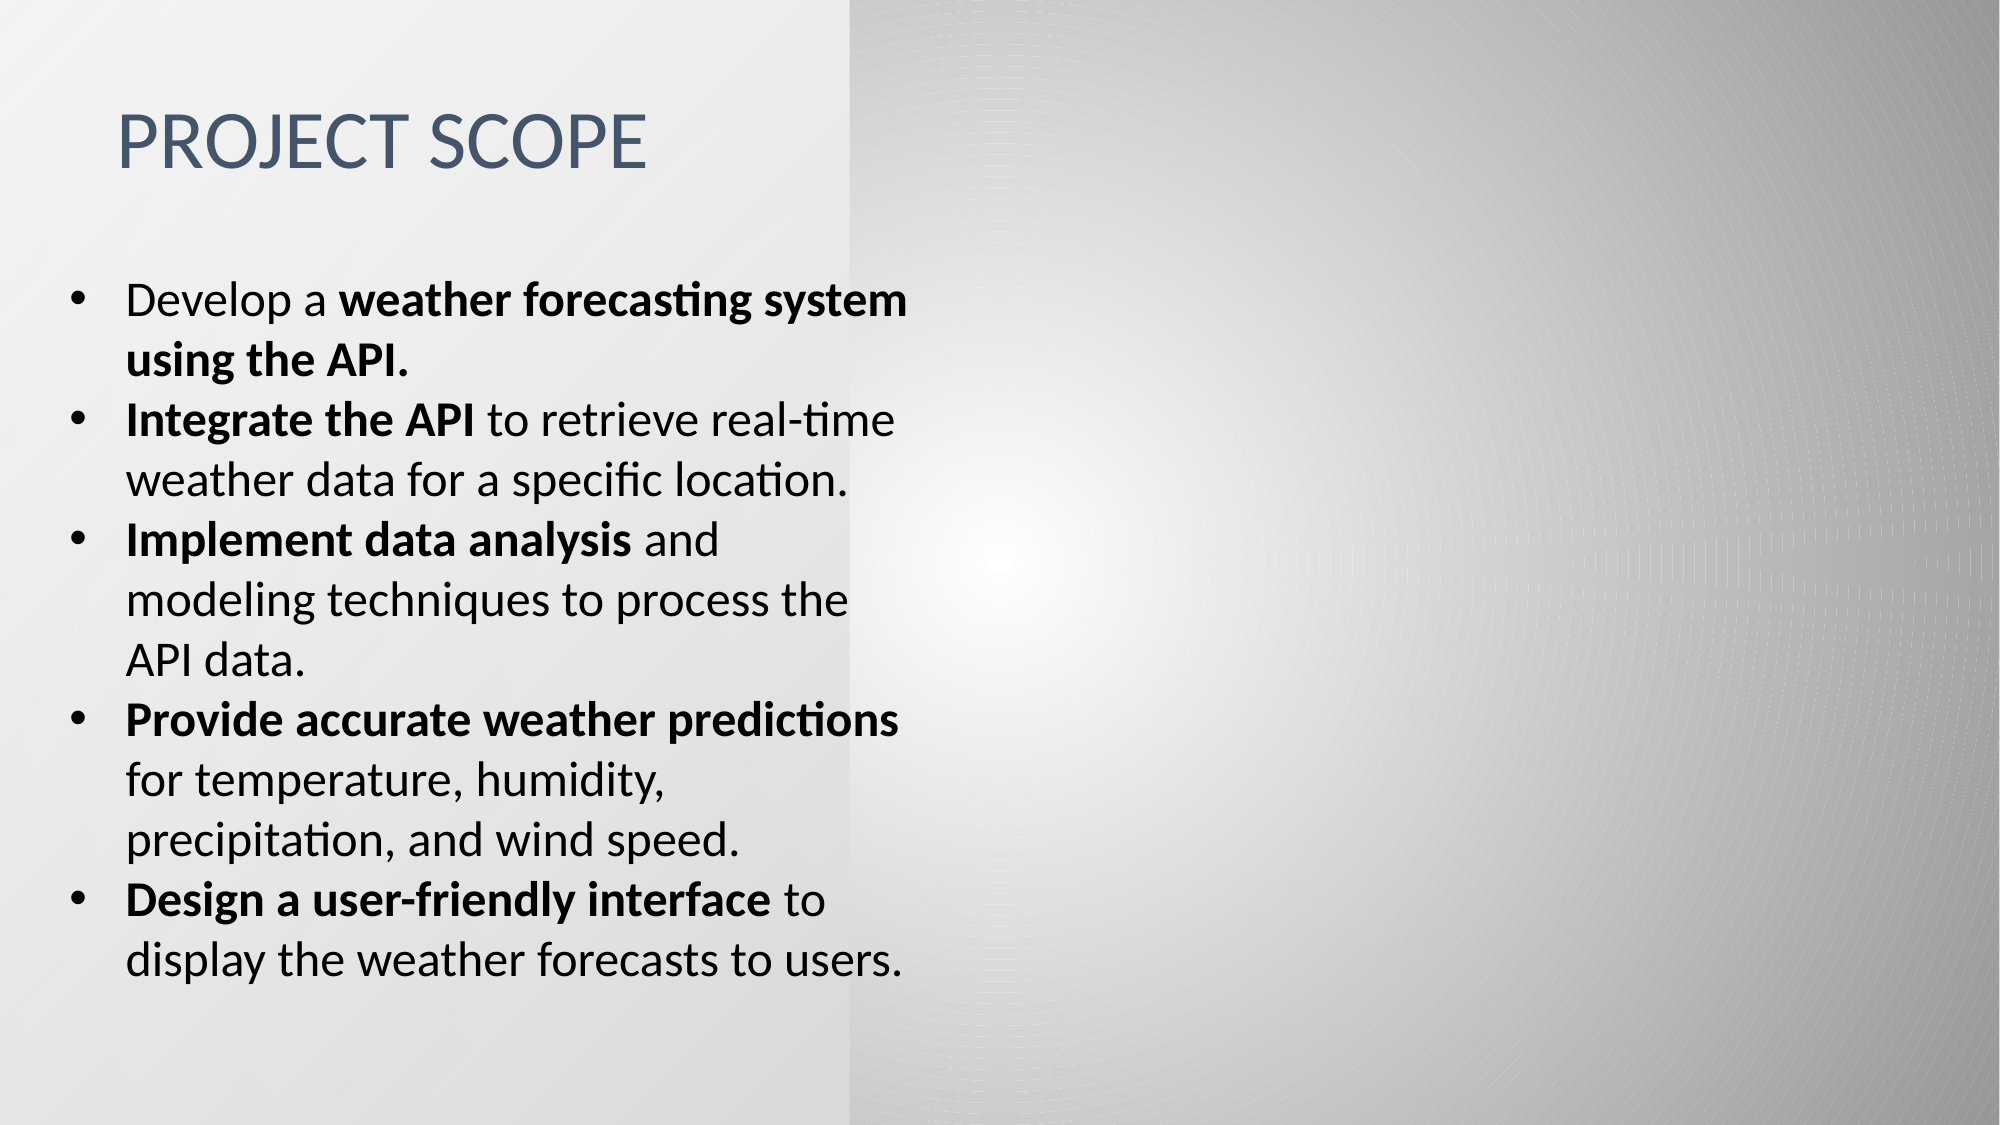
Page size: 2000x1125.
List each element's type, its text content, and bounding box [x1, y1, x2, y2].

picture [961, 112, 1888, 1013]
text_box PROJECT SCOPE [101, 78, 669, 193]
text_box Develop a weather forecasting system using the API. Integrate the API to retrieve real-time weather data for a specific location. Implement data analysis and modeling techniques to process the API data. Provide accurate weather predictions for temperature, humidity, precipitation, and wind speed. Design a user-friendly interface to display the weather forecasts to users. [54, 259, 929, 995]
